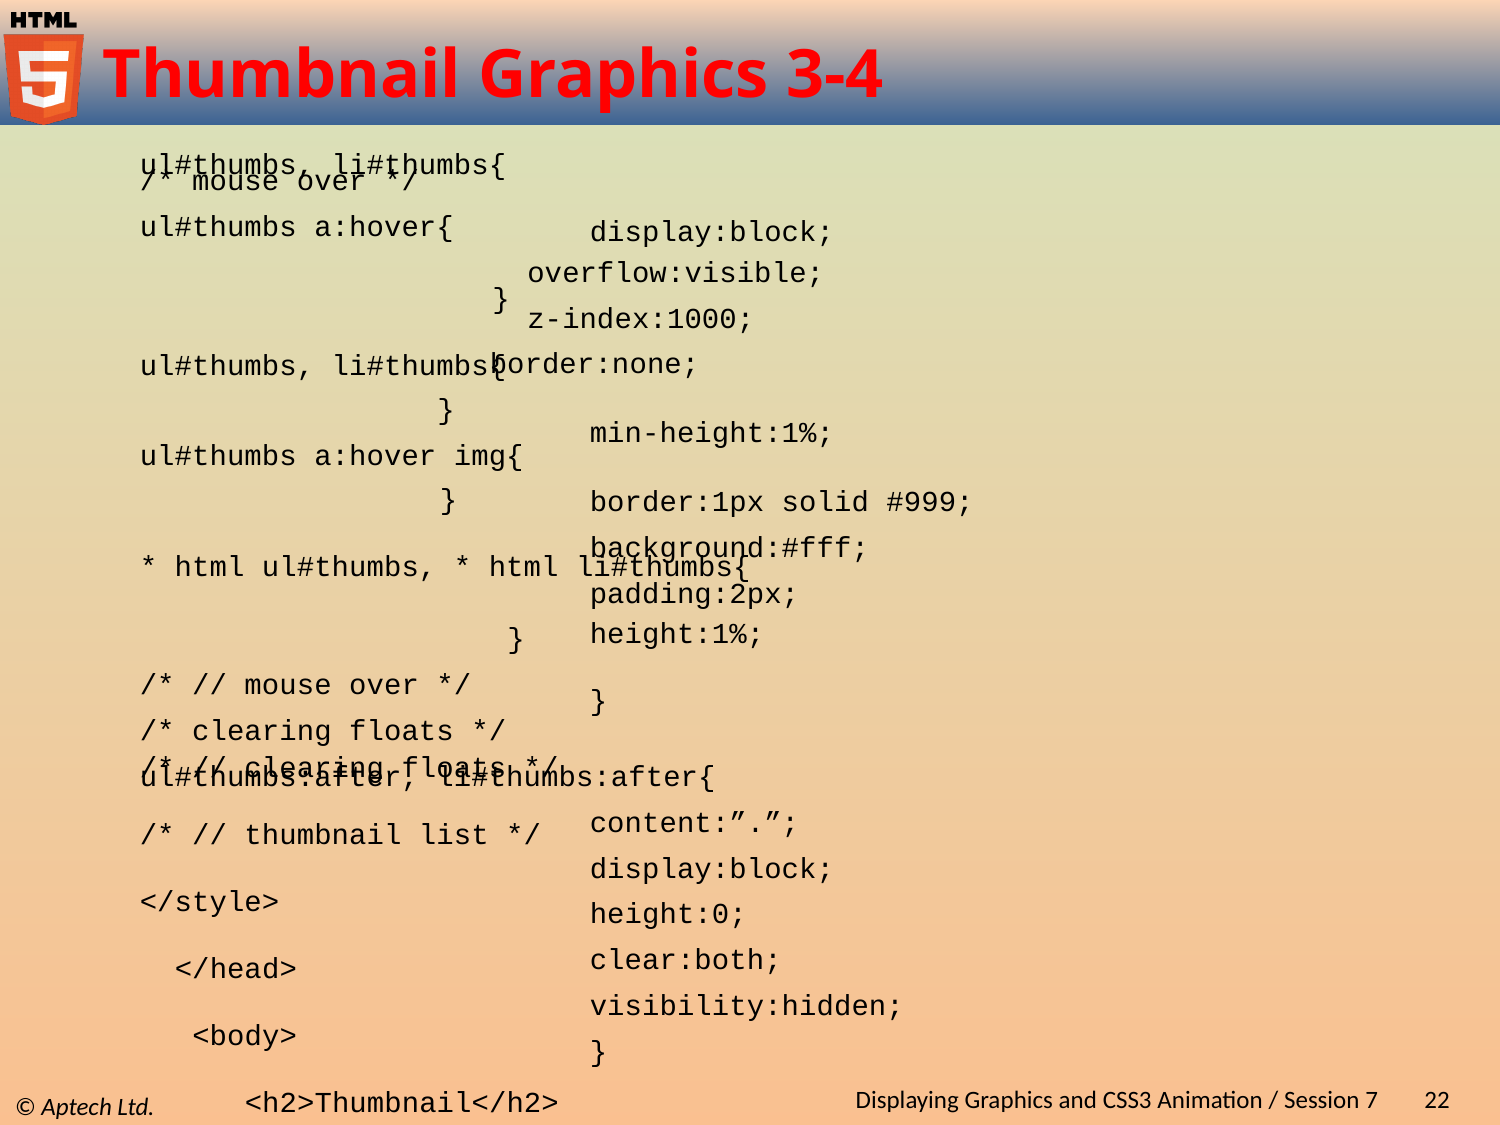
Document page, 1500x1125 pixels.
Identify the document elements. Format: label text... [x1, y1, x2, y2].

footer Displaying Graphics and CSS3 Animation / Session 7 [1338, 1084, 1400, 1113]
text_box ul#thumbs, li#thumbs{ display:block; } ul#thumbs, li#thumbs{ min-height:1%; } * html ul#thumbs, * html li#thumbs{ height:1%; } /* // clearing floats */ /* // thumbnail list */ </style> </head> <body> <h2>Thumbnail</h2> <ul id=”thumbs”> <li><a href=”HTML5.png” target=”_blank”> <img src=”HTML5_small.jpg”/></a></li> </ul> </body> </html> [124, 148, 1338, 1125]
slide_number 22 [1400, 1084, 1465, 1113]
title Thumbnail Graphics 3-4 [87, 37, 1338, 106]
picture [0, 12, 100, 125]
